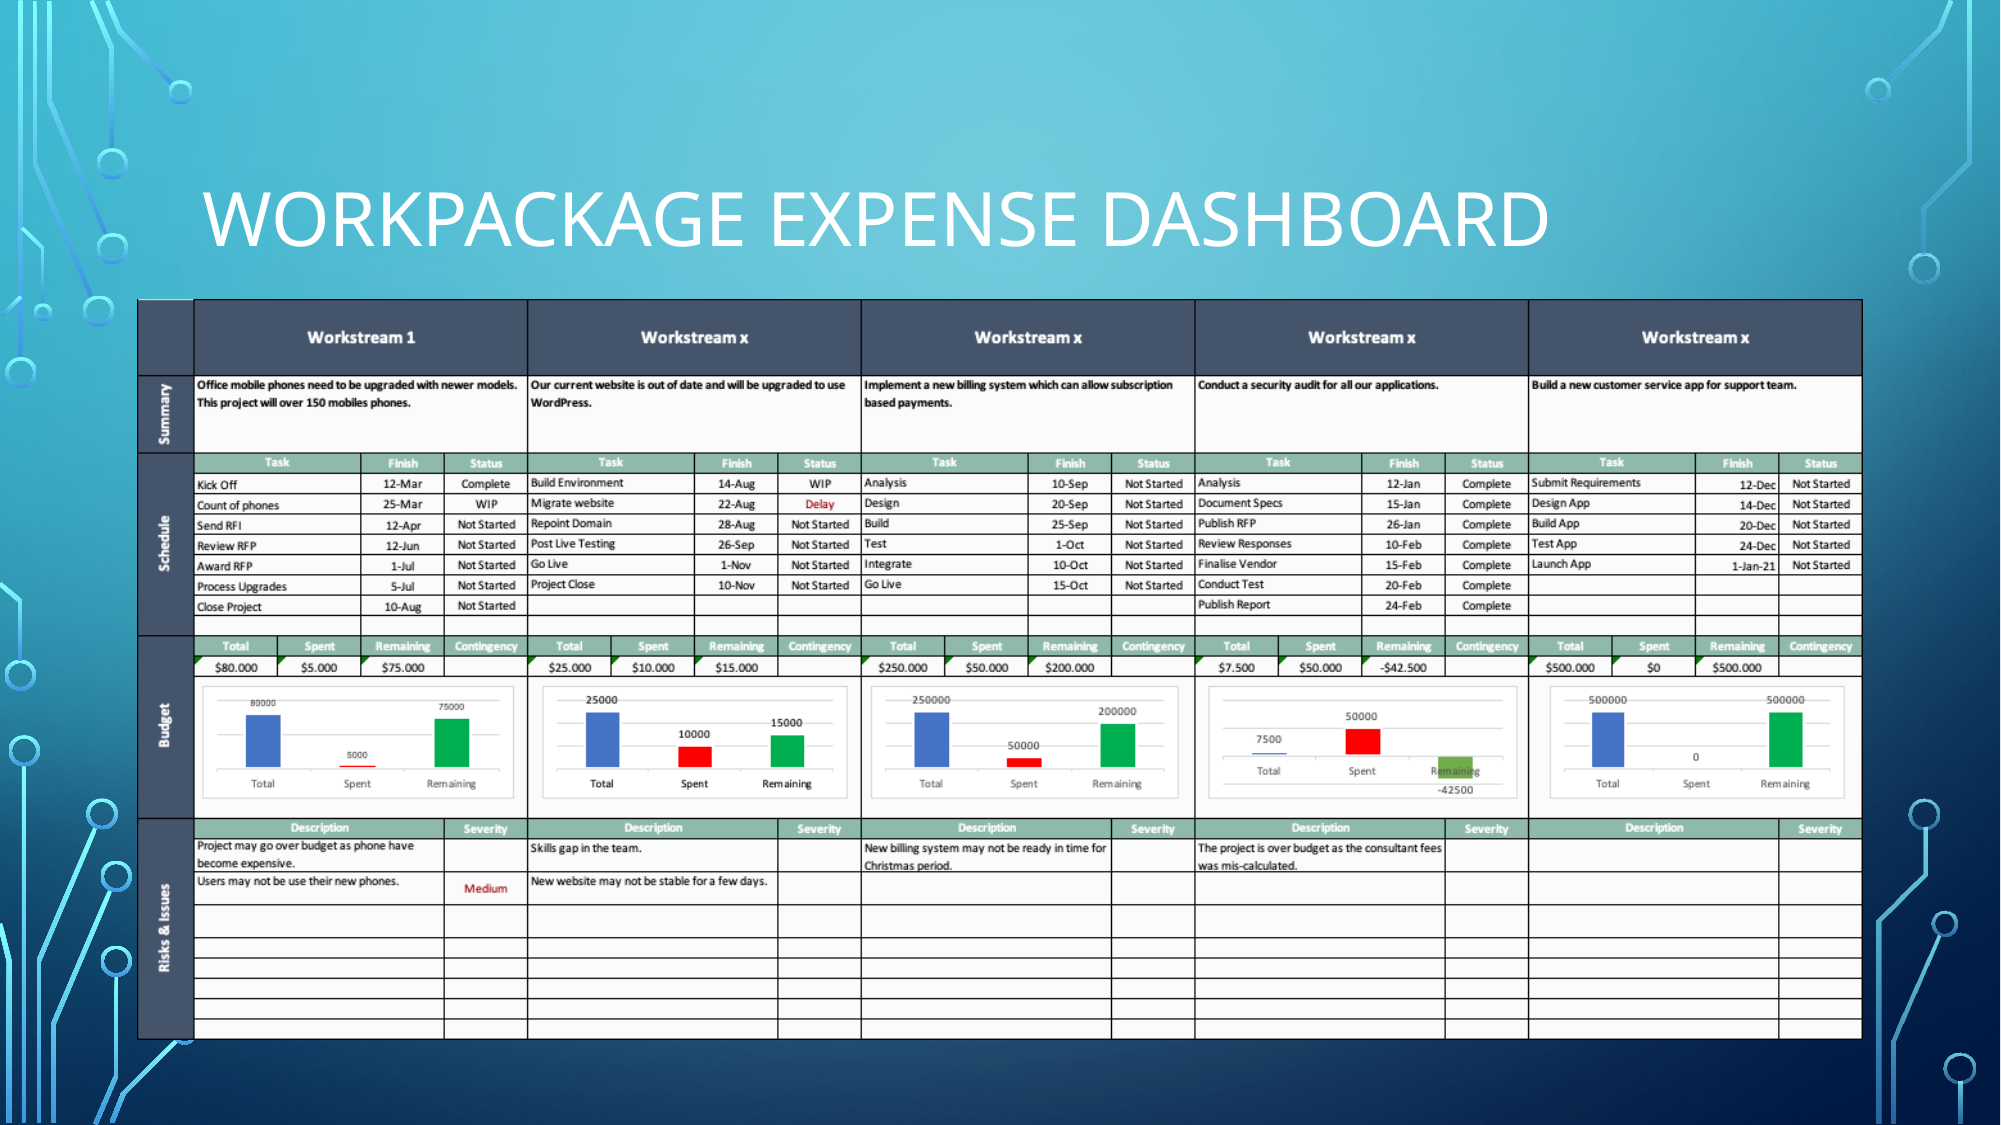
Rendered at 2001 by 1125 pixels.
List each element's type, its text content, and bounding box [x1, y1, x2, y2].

picture [137, 299, 1863, 1041]
title Workpackage expense Dashboard [187, 101, 1813, 299]
